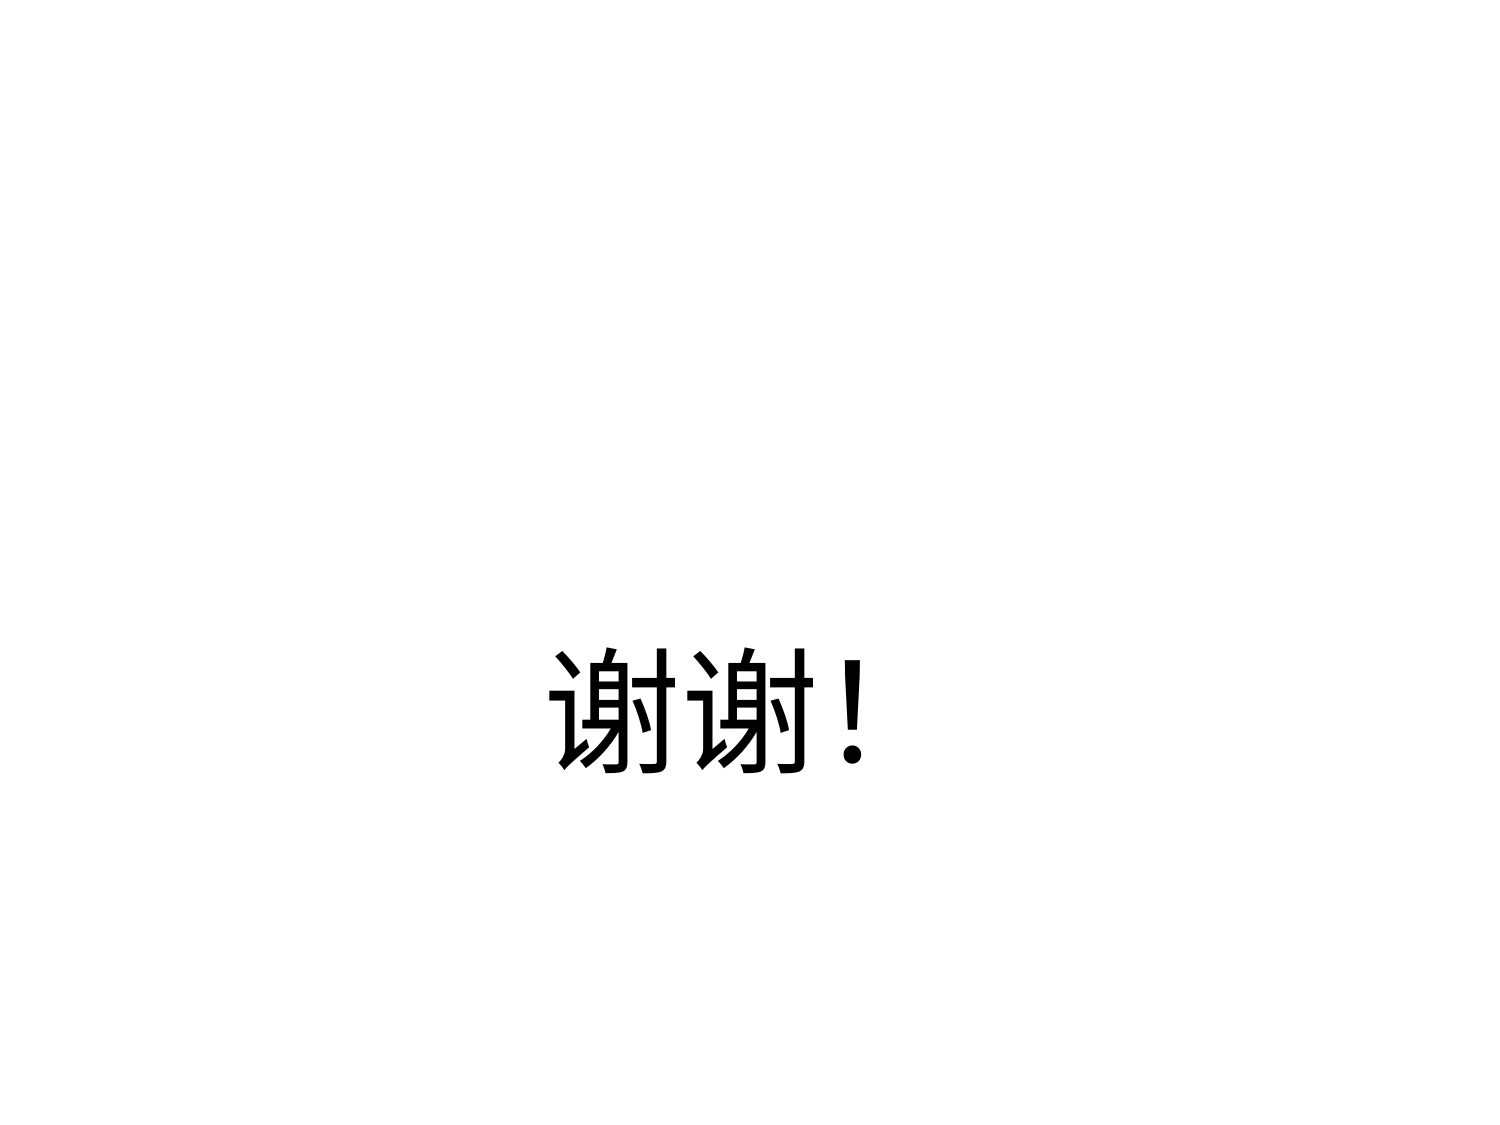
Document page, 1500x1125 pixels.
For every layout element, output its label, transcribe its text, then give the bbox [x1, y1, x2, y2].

list 谢谢！ [112, 324, 1388, 1001]
